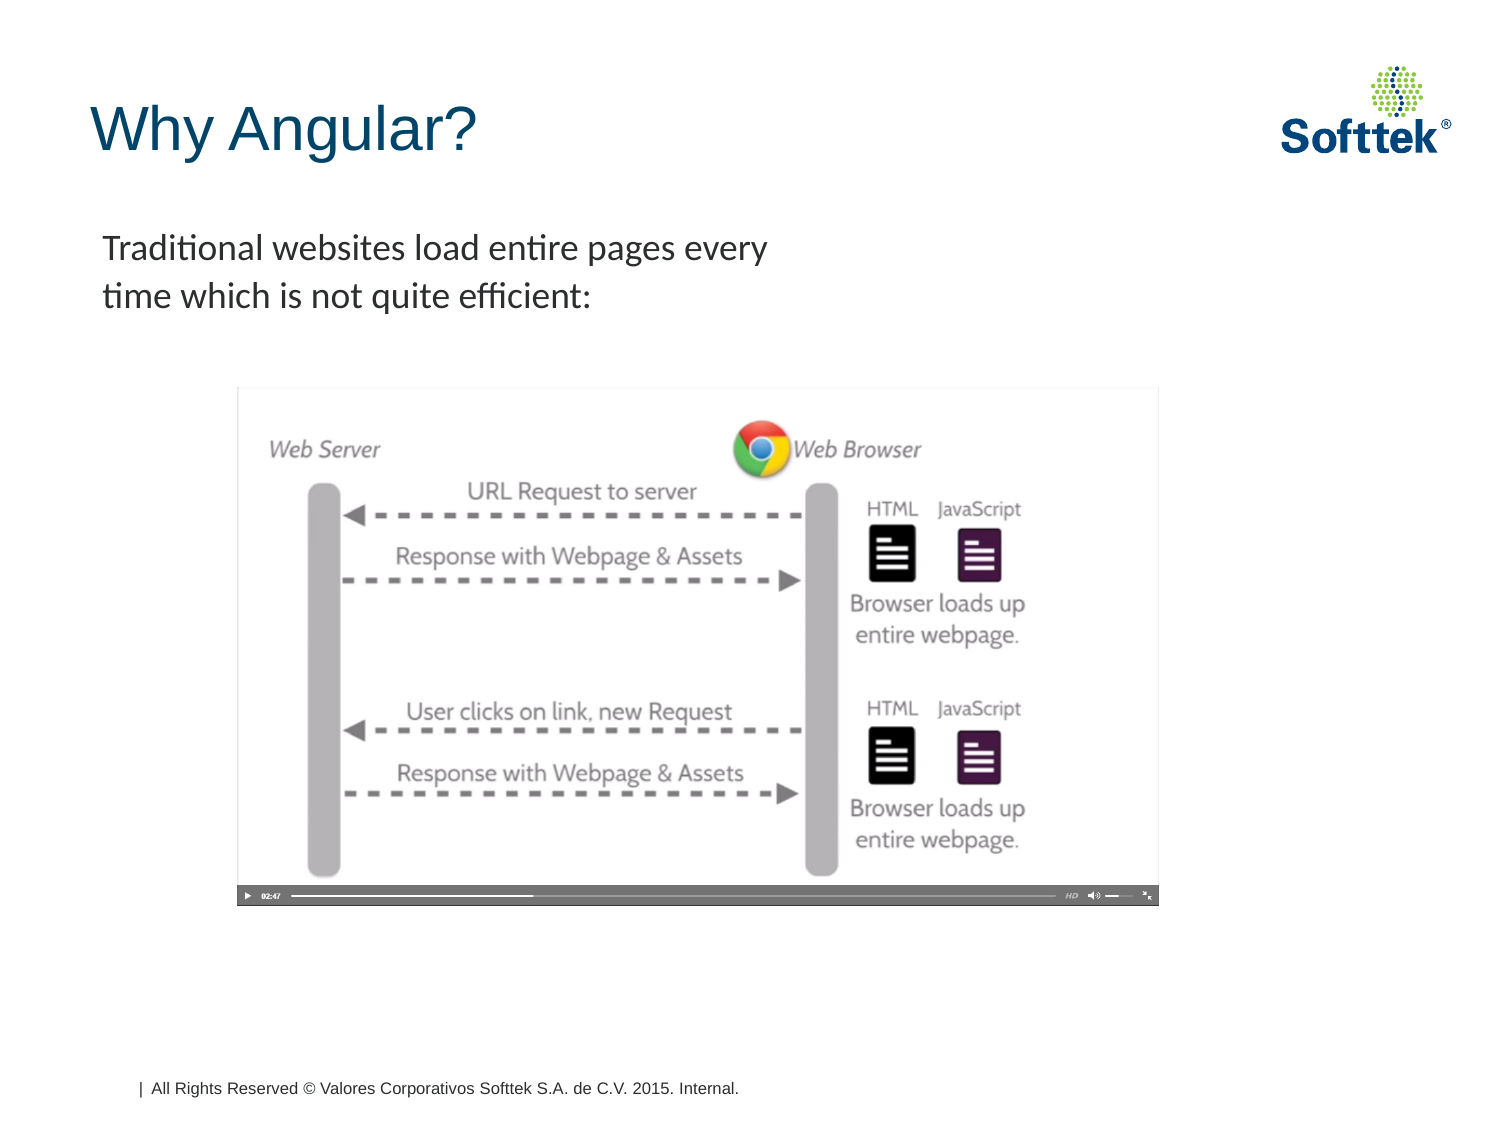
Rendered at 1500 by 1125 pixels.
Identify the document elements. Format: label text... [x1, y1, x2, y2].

text_box Traditional websites load entire pages every time which is not quite efficient: [87, 212, 838, 324]
title Why Angular? [74, 31, 1256, 172]
picture [237, 387, 1159, 906]
